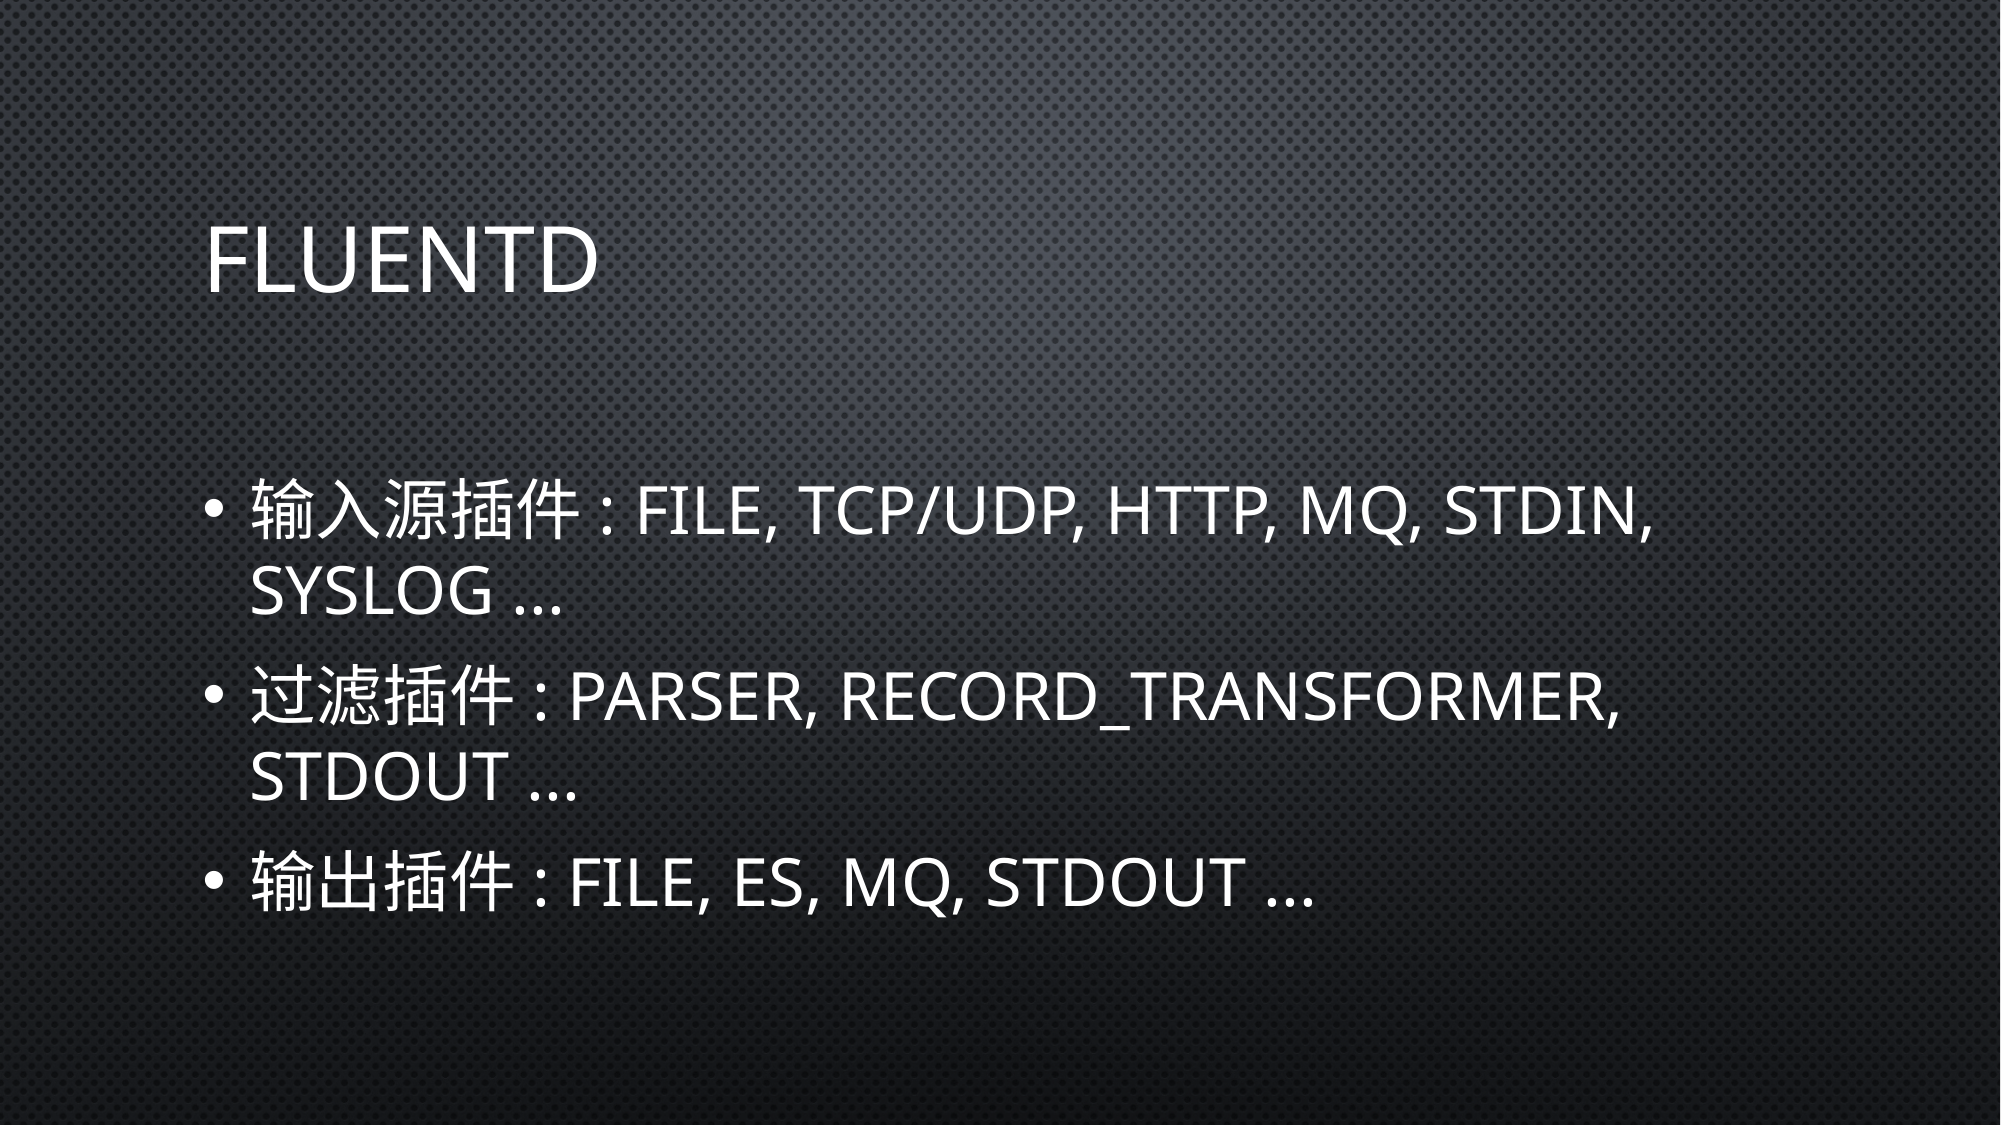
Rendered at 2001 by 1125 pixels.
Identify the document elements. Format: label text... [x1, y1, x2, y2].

list 输入源插件: File, Tcp/Udp, Http, MQ, Stdin, Syslog ... 过滤插件: Parser, Record_Transformer, Stdout ... 输出插件: File, ES, MQ, Stdout ... [187, 437, 1840, 950]
title Fluentd [187, 99, 1813, 413]
